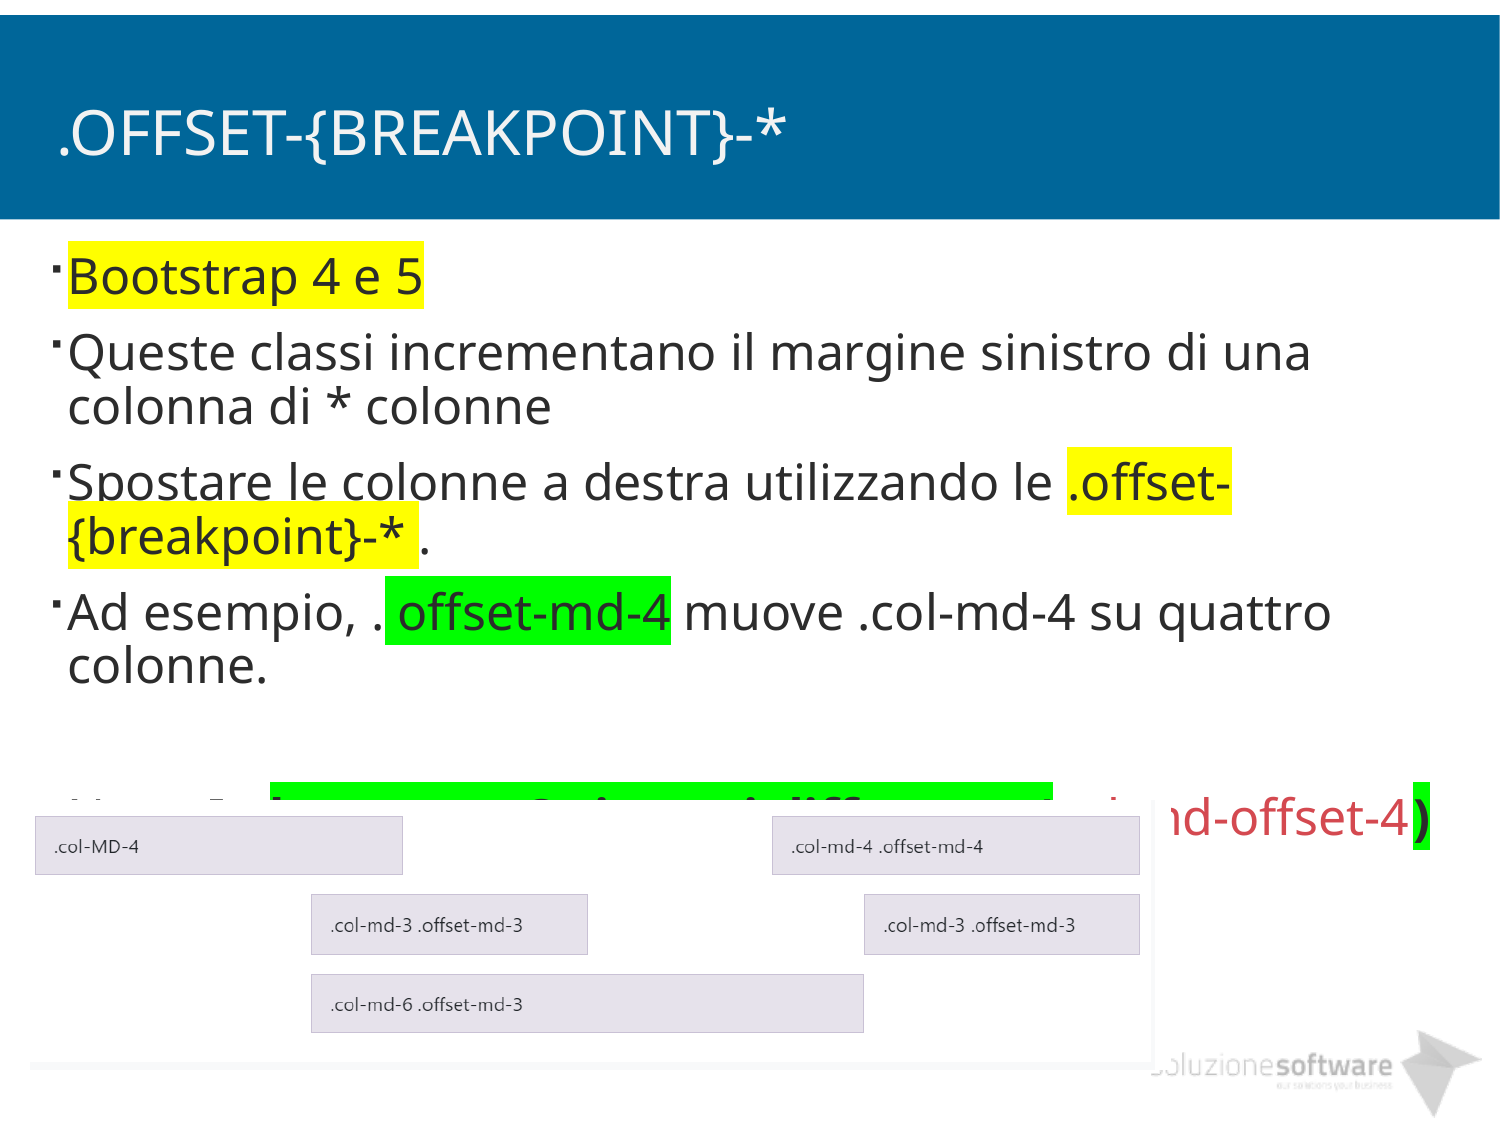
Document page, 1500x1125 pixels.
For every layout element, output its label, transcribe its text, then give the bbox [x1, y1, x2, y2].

title .offset-{breakpoint}-* [41, 54, 1459, 218]
list Bootstrap 4 e 5 Queste classi incrementano il margine sinistro di una colonna di * colonne Spostare le colonne a destra utilizzando le .offset-{breakpoint}-* . Ad esempio, . offset-md-4 muove .col-md-4 su quattro colonne. Nota: In bootstrap 3 sintassi differente (col-md-offset-4 ) [30, 243, 1470, 1024]
picture [30, 800, 1171, 1071]
